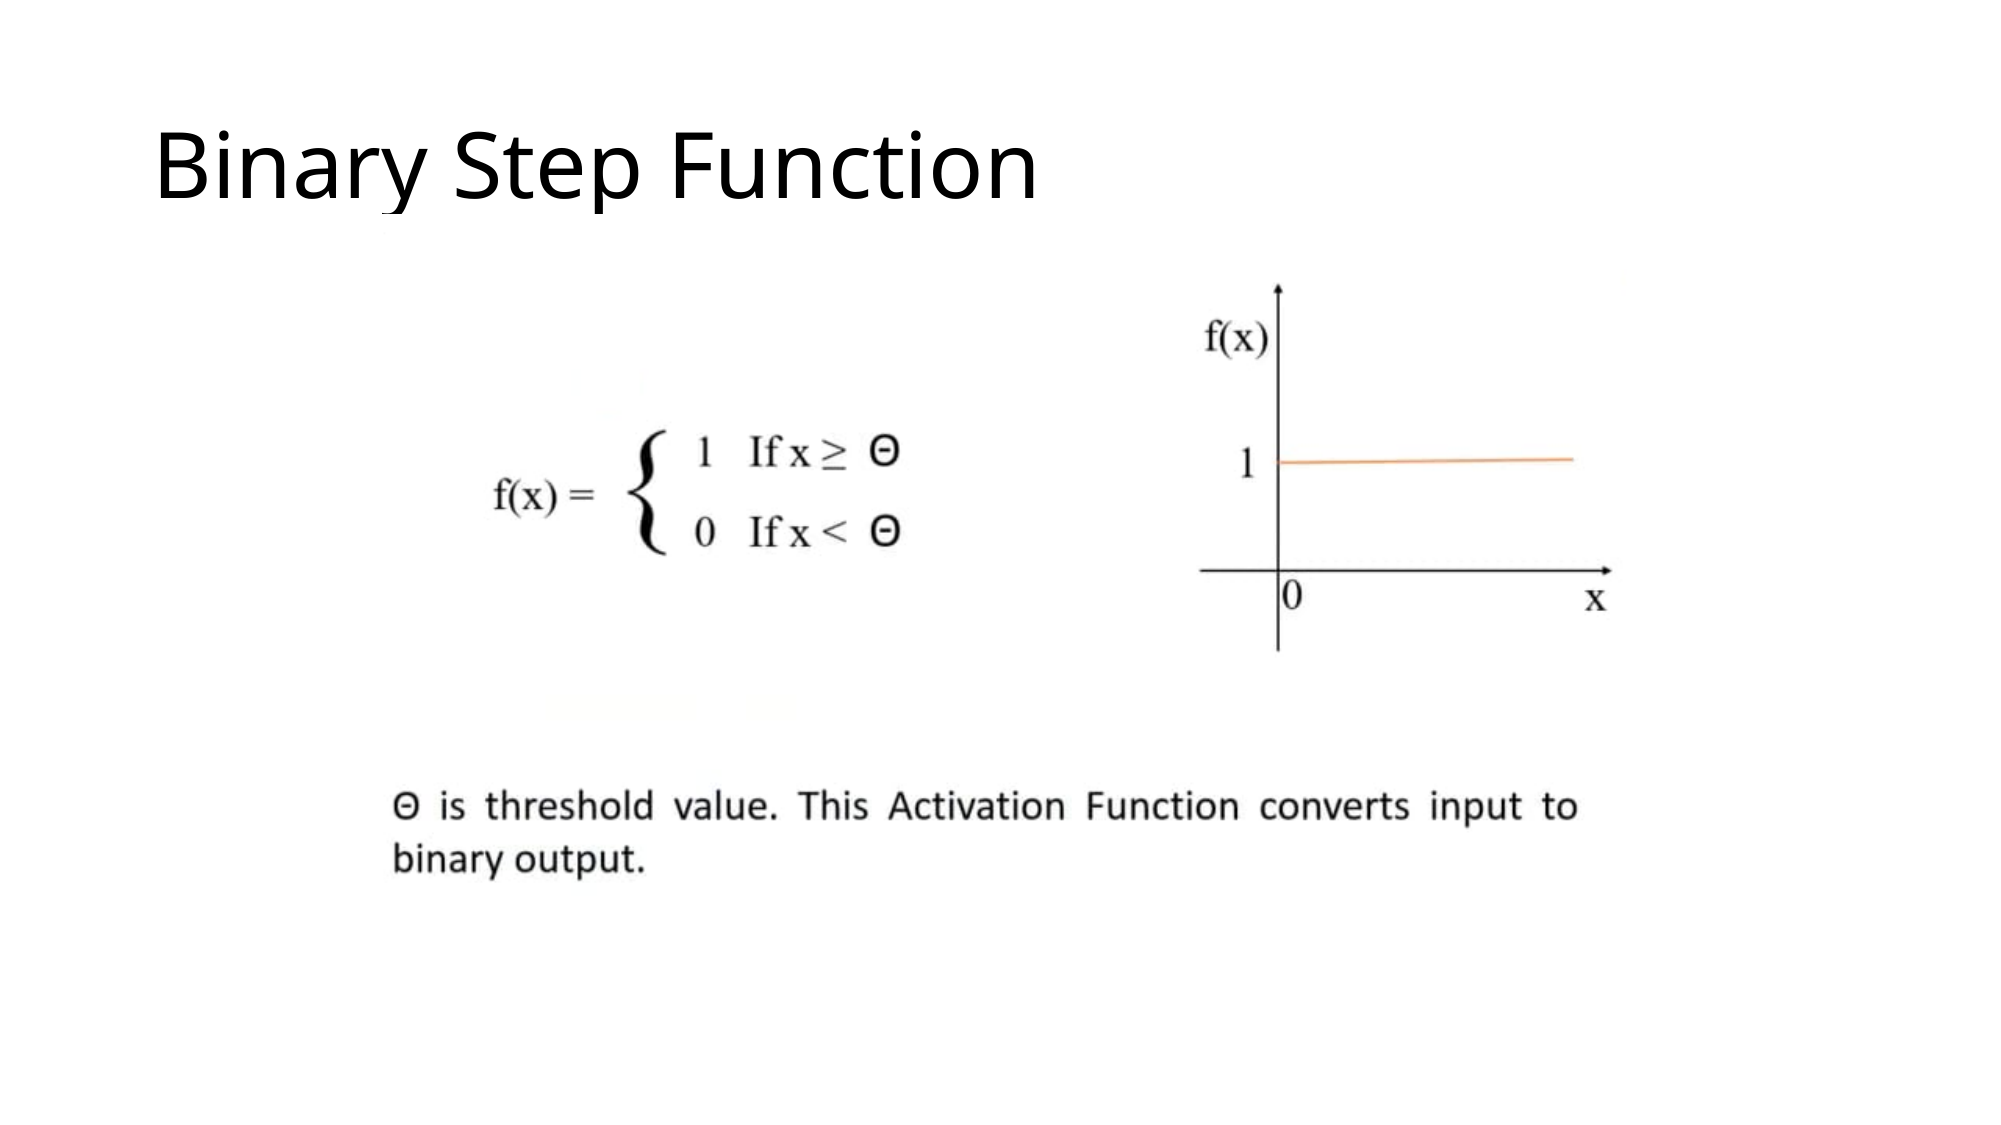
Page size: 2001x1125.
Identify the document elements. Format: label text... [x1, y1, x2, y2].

picture [373, 214, 1627, 911]
title Binary Step Function [137, 59, 1863, 278]
